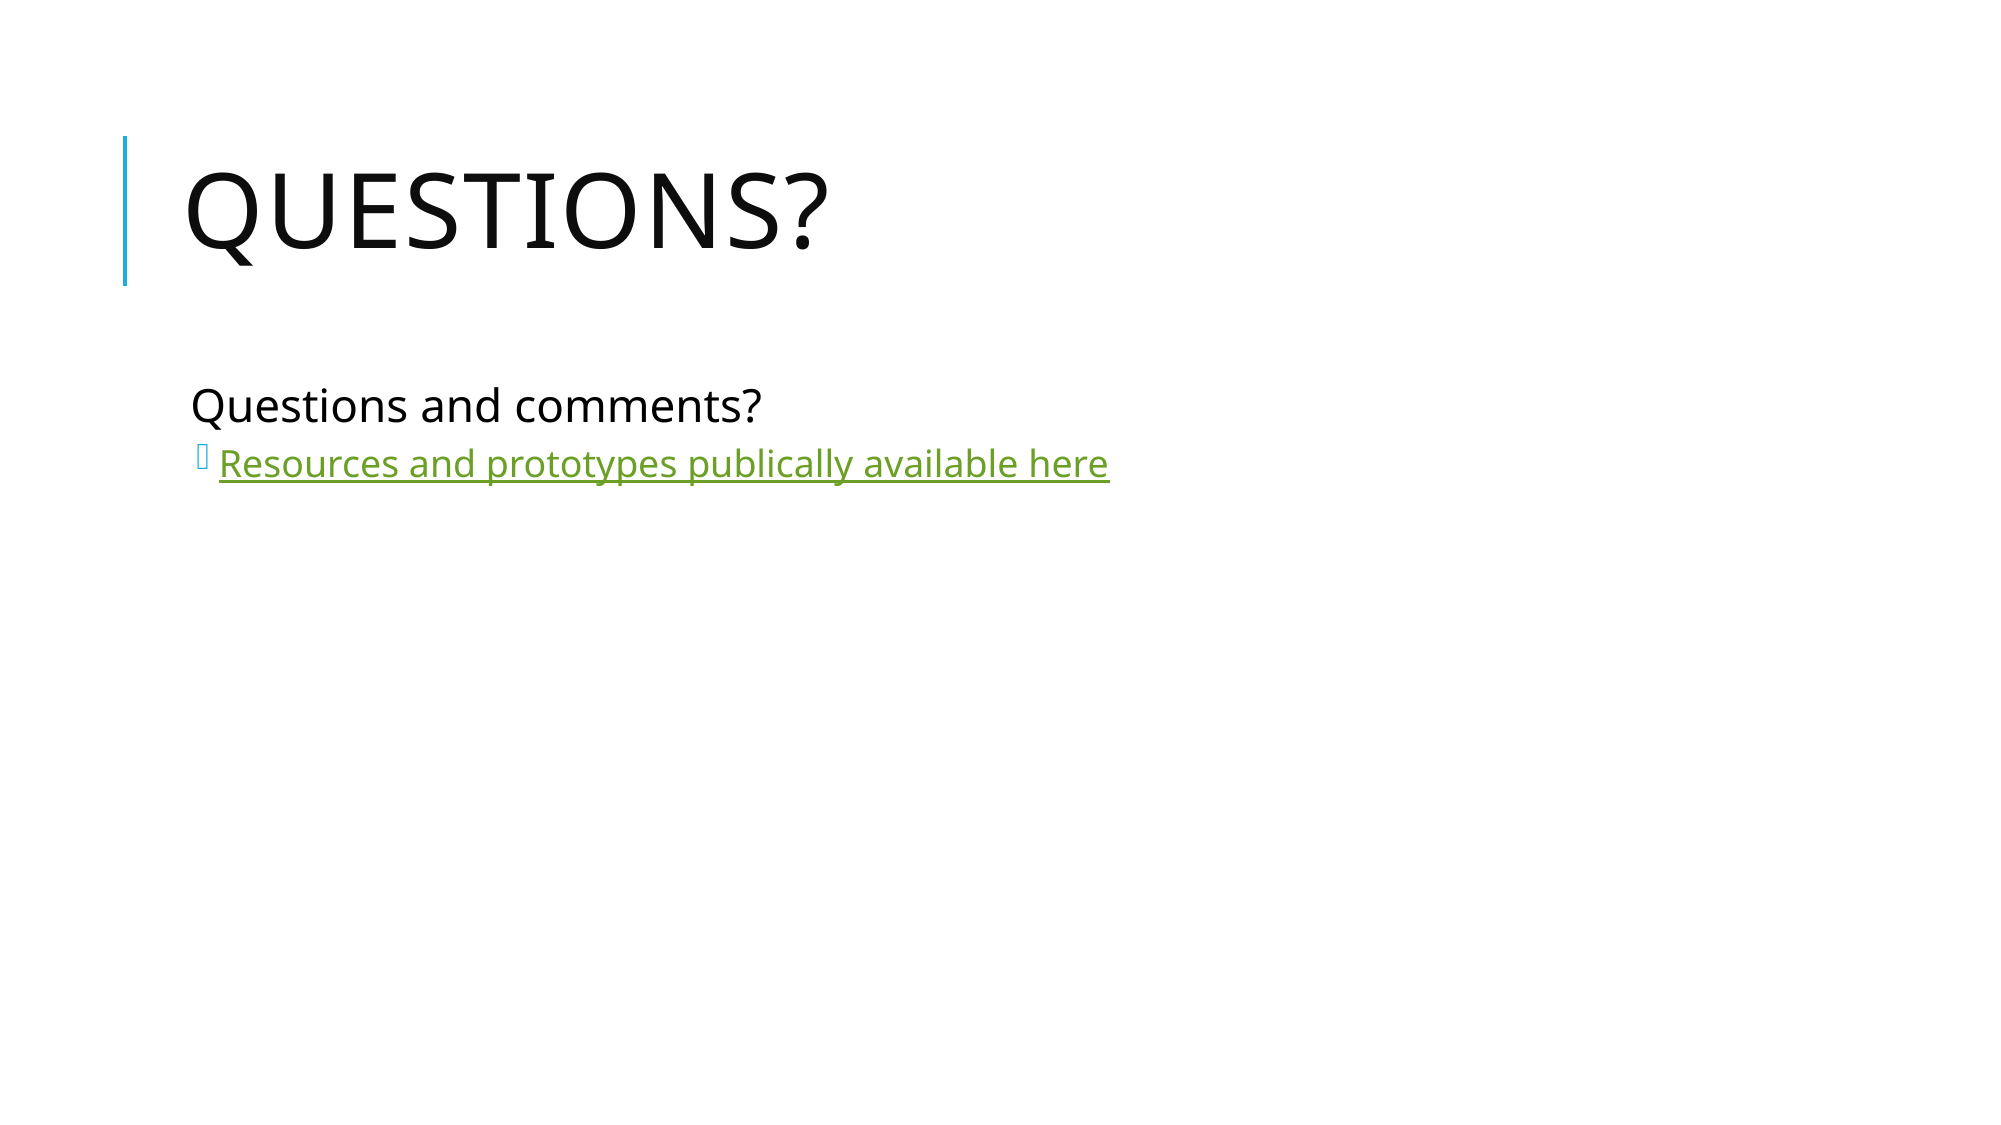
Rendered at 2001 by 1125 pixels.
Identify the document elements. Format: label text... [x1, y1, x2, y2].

list Questions and comments? Resources and prototypes publically available here [168, 375, 1763, 1035]
title Questions? [168, 96, 1763, 342]
